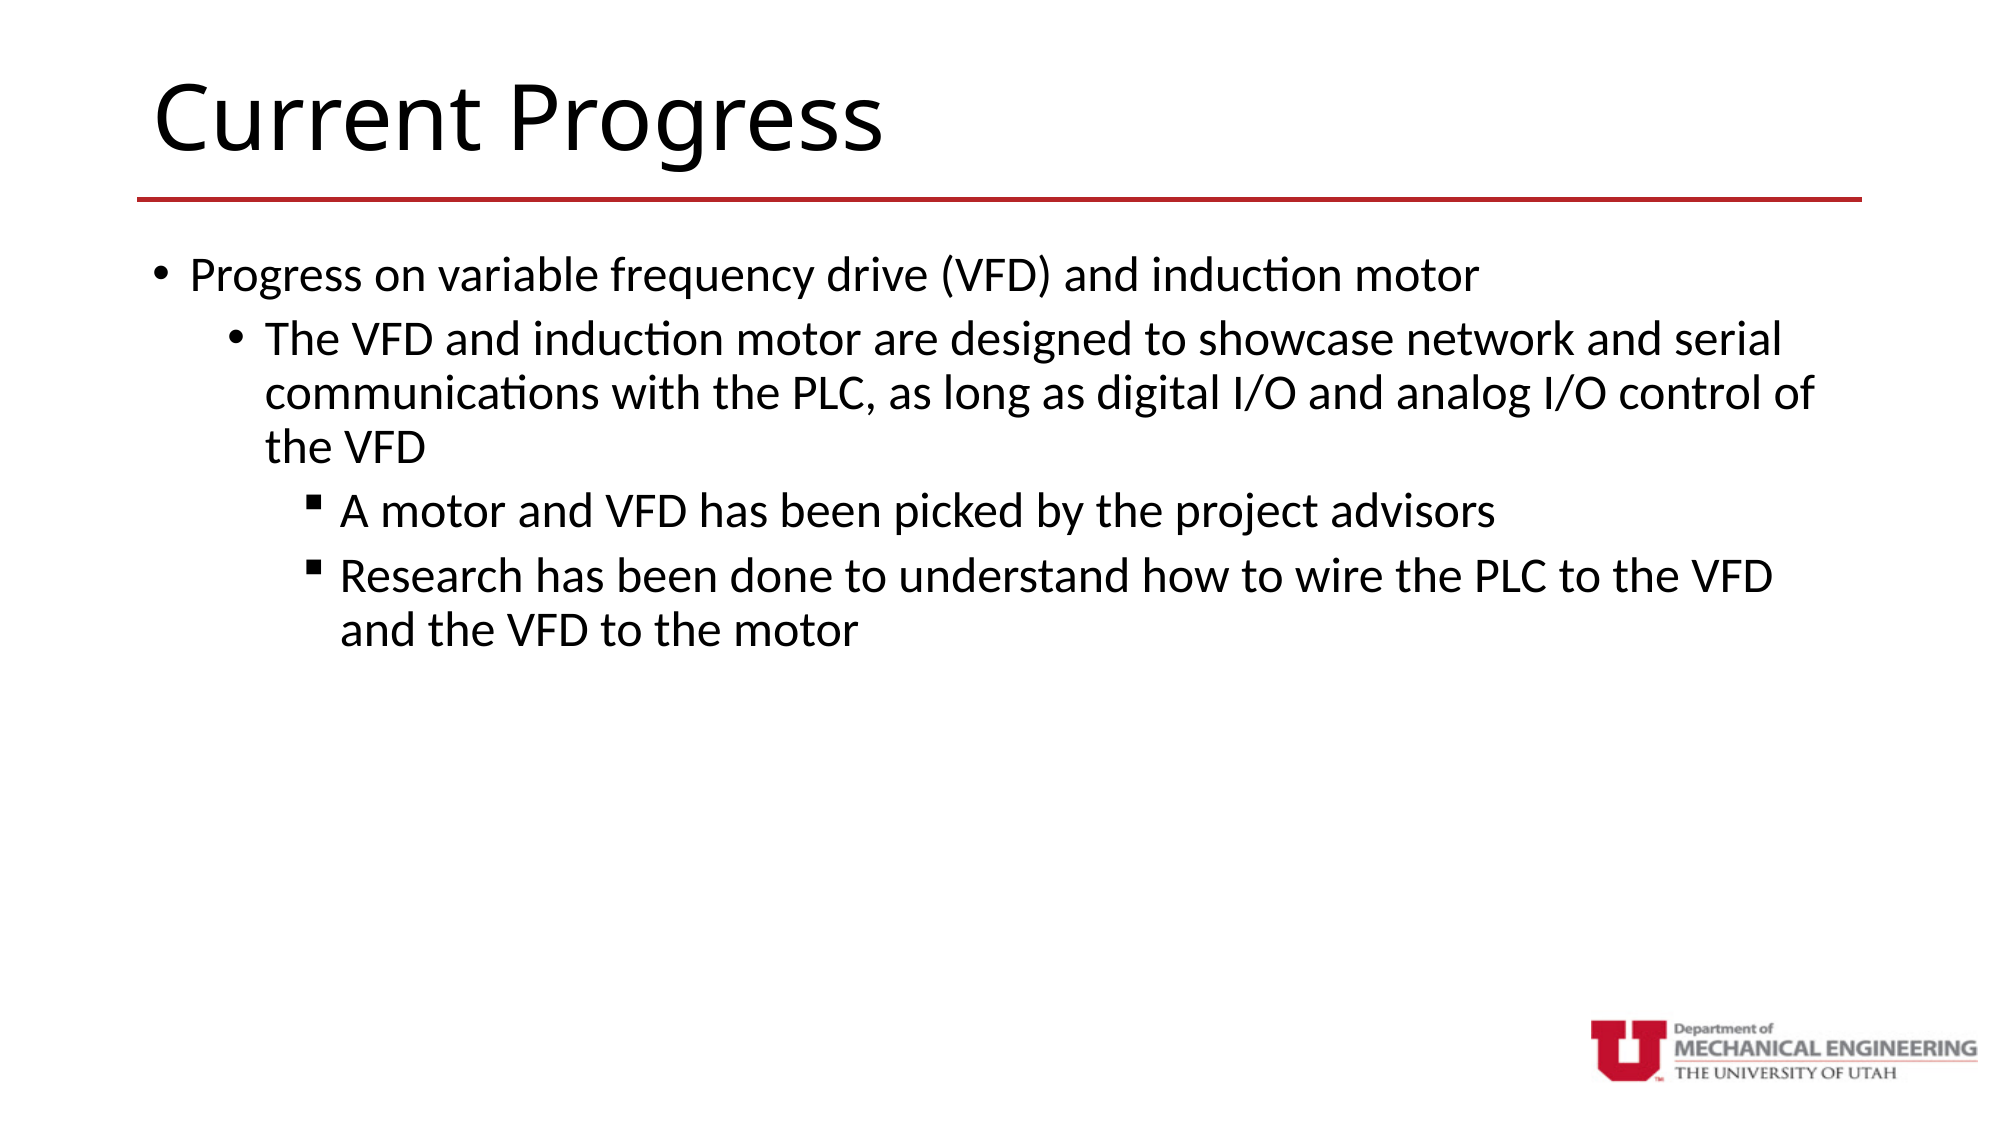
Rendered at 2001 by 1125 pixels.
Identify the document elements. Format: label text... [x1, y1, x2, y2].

list Progress on variable frequency drive (VFD) and induction motor The VFD and induction motor are designed to showcase network and serial communications with the PLC, as long as digital I/O and analog I/O control of the VFD A motor and VFD has been picked by the project advisors Research has been done to understand how to wire the PLC to the VFD and the VFD to the motor [137, 240, 1863, 1013]
picture [1591, 990, 1978, 1112]
title Current Progress [137, 59, 1863, 183]
